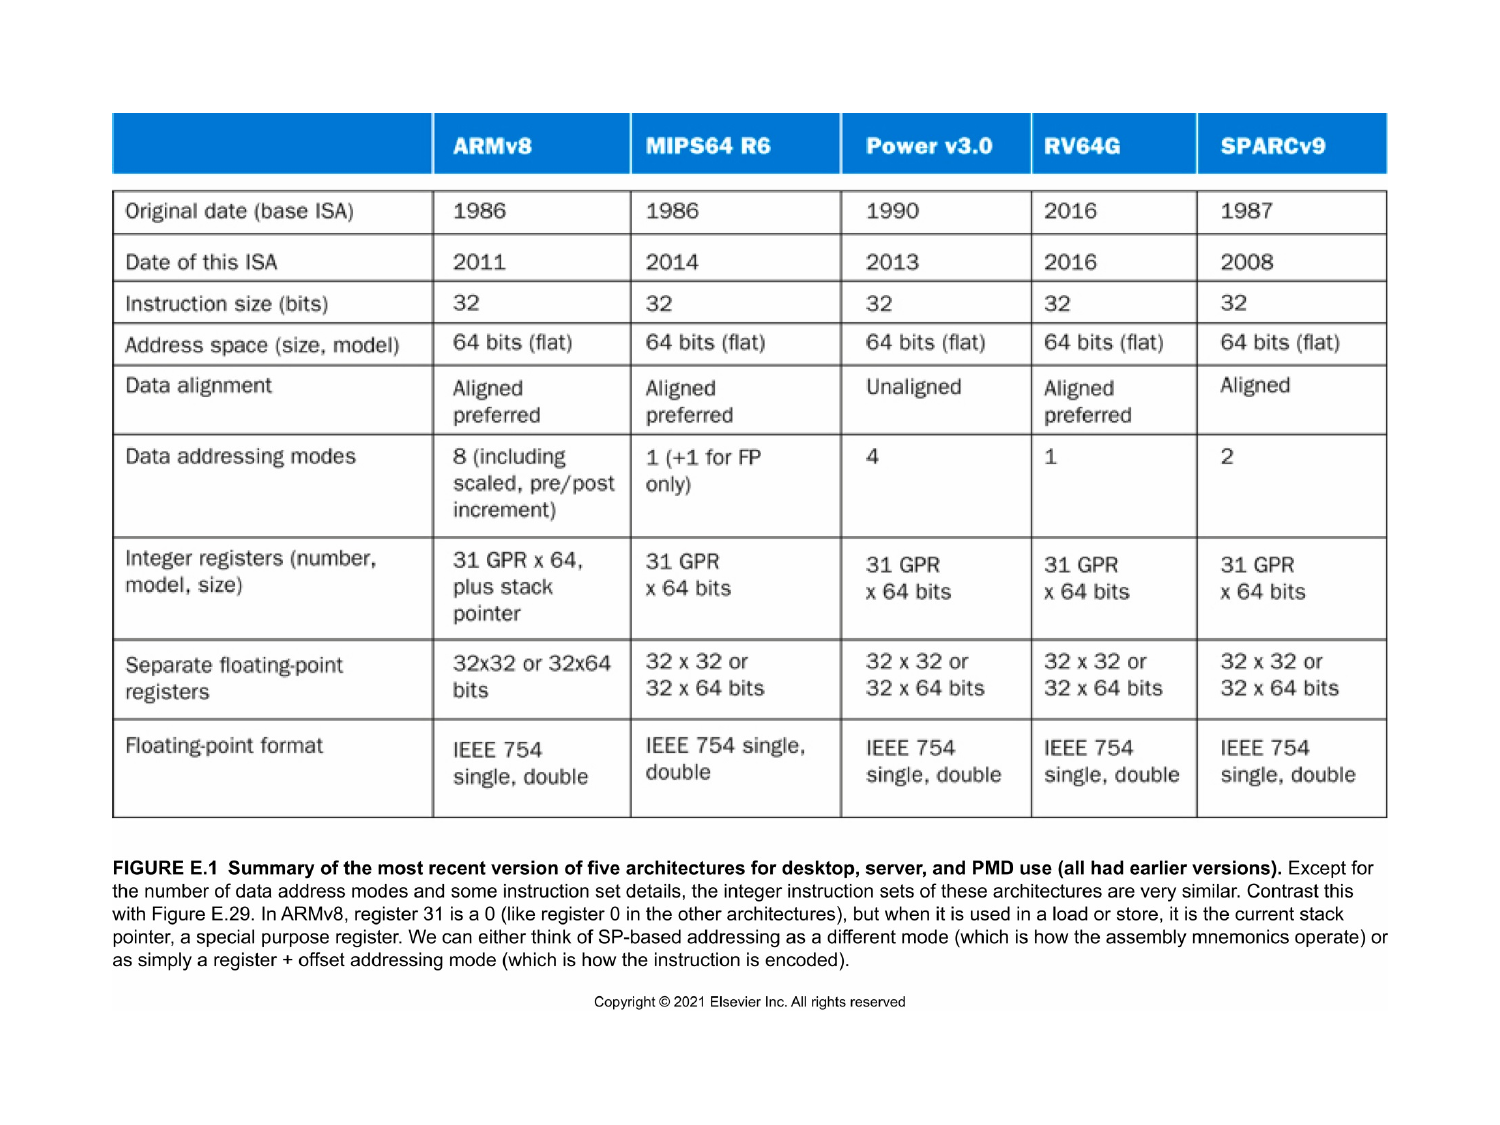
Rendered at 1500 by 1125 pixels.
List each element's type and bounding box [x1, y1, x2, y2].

picture [112, 113, 1388, 1012]
